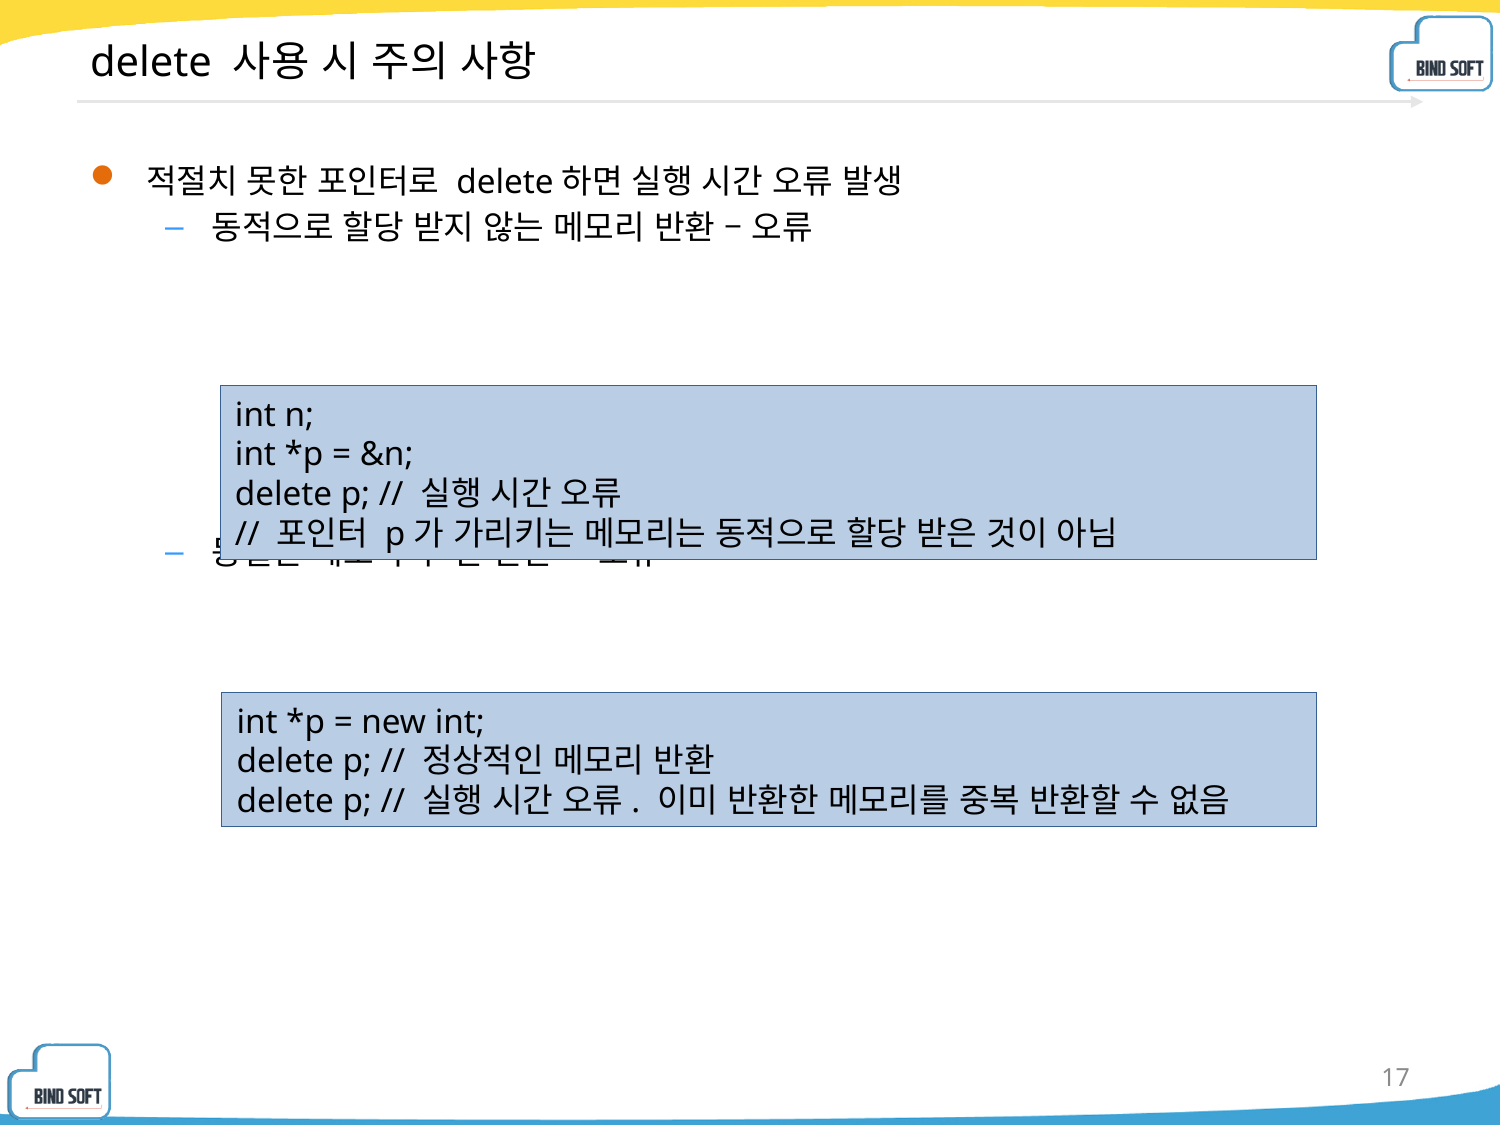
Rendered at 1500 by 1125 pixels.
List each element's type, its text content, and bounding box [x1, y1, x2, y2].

list 적절치 못한 포인터로 delete하면 실행 시간 오류 발생 동적으로 할당 받지 않는 메모리 반환 – 오류 동일한 메모리 두 번 반환 - 오류 [75, 152, 1425, 1055]
text_box int n; int *p = &n; delete p; // 실행 시간 오류 // 포인터 p가 가리키는 메모리는 동적으로 할당 받은 것이 아님 [220, 385, 1317, 560]
picture [0, 0, 1500, 96]
title delete 사용 시 주의 사항 [75, 11, 1425, 108]
picture [0, 1003, 1500, 1125]
slide_number 17 [1074, 1055, 1425, 1103]
text_box int *p = new int; delete p; // 정상적인 메모리 반환 delete p; // 실행 시간 오류. 이미 반환한 메모리를 중복 반환할 수 없음 [221, 692, 1317, 827]
